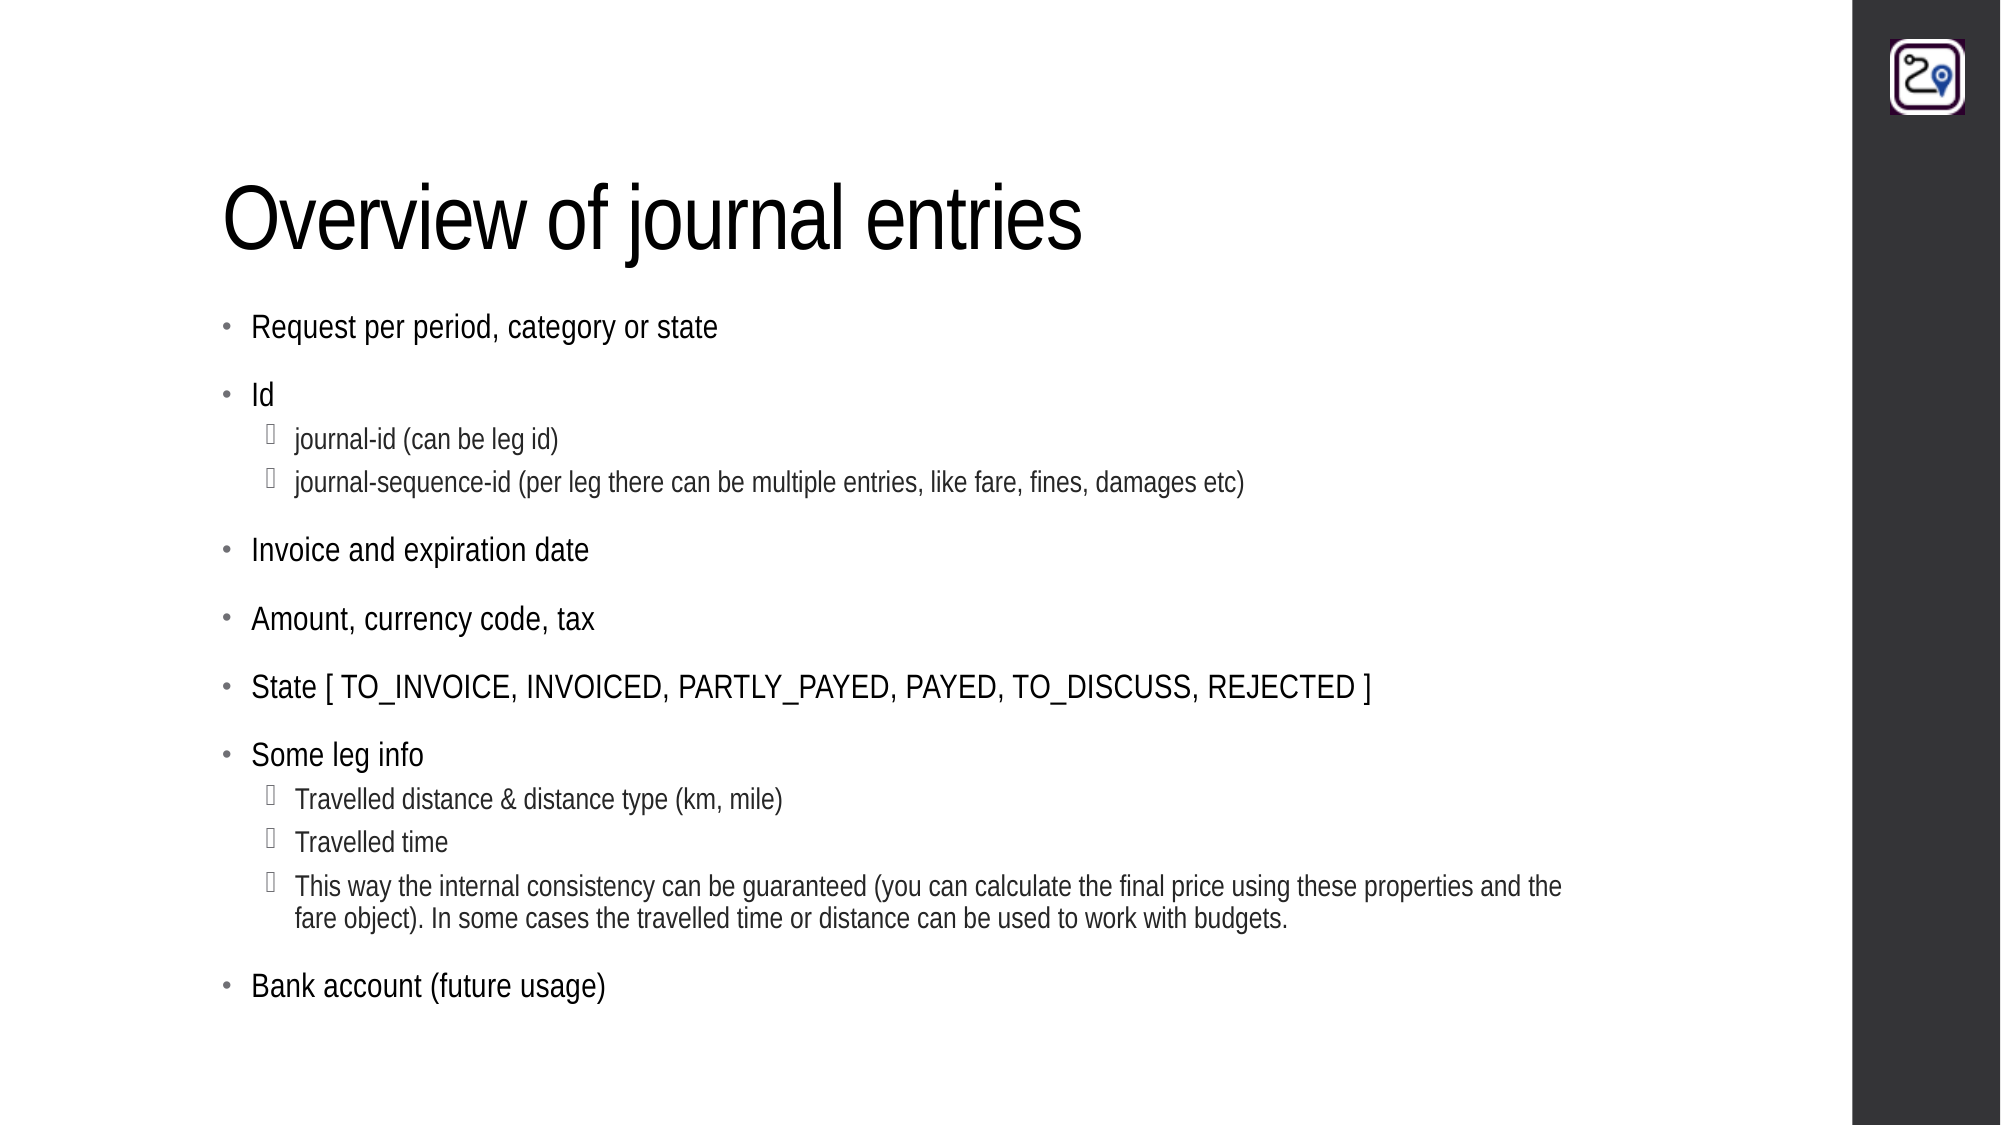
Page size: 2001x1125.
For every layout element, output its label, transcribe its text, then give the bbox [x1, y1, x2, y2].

picture [1890, 39, 1965, 115]
list Request per period, category or state Id journal-id (can be leg id) journal-sequence-id (per leg there can be multiple entries, like fare, fines, damages etc) Invoice and expiration date Amount, currency code, tax State [ TO_INVOICE, INVOICED, PARTLY_PAYED, PAYED, TO_DISCUSS, REJECTED ] Some leg info Travelled distance & distance type (km, mile) Travelled time This way the internal consistency can be guaranteed (you can calculate the final price using these properties and the fare object). In some cases the travelled time or distance can be used to work with budgets. Bank account (future usage) [206, 299, 1617, 1014]
title Overview of journal entries [206, 60, 1797, 278]
